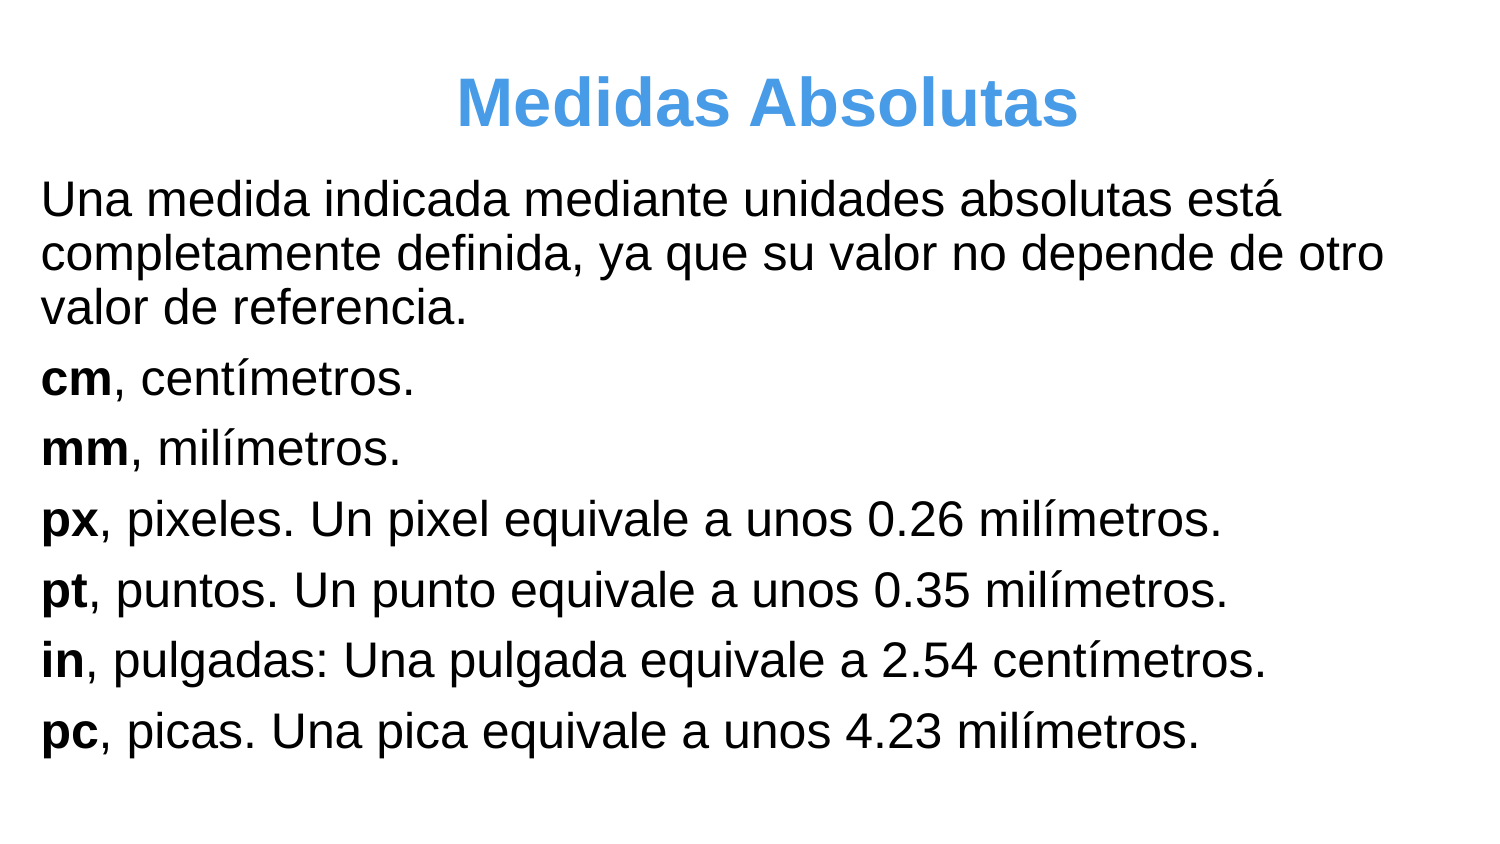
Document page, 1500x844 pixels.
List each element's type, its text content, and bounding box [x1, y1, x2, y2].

text_box Una medida indicada mediante unidades absolutas está completamente definida, ya que su valor no depende de otro valor de referencia. cm, centímetros. mm, milímetros. px, pixeles. Un pixel equivale a unos 0.26 milímetros. pt, puntos. Un punto equivale a unos 0.35 milímetros. in, pulgadas: Una pulgada equivale a 2.54 centímetros. pc, picas. Una pica equivale a unos 4.23 milímetros. [29, 167, 1500, 844]
text_box Medidas Absolutas [0, 51, 1500, 146]
